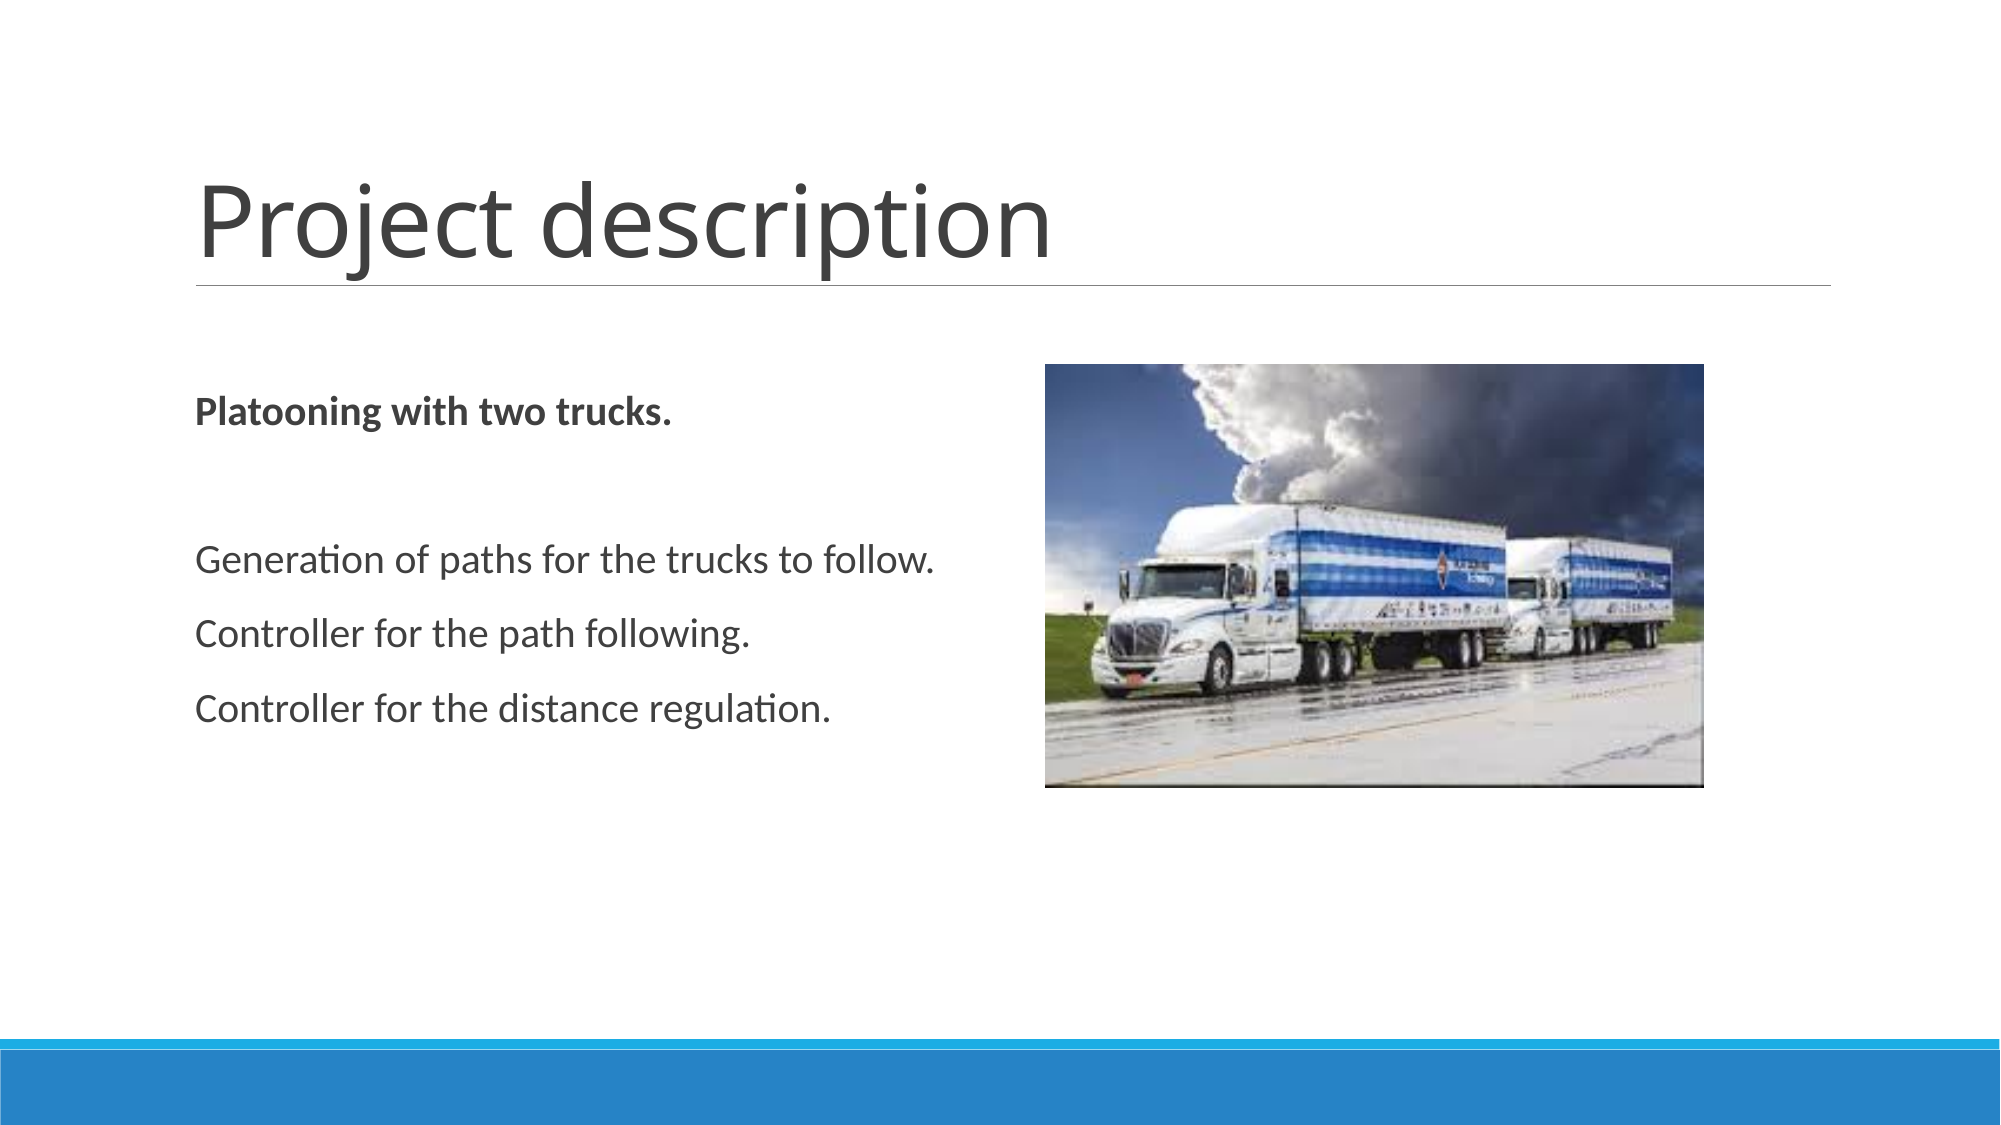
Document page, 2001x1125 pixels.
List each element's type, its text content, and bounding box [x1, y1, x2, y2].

list Platooning with two trucks. Generation of paths for the trucks to follow. Controller for the path following. Controller for the distance regulation. [180, 302, 1830, 963]
picture [1044, 363, 1705, 788]
title Project description [180, 47, 1830, 285]
